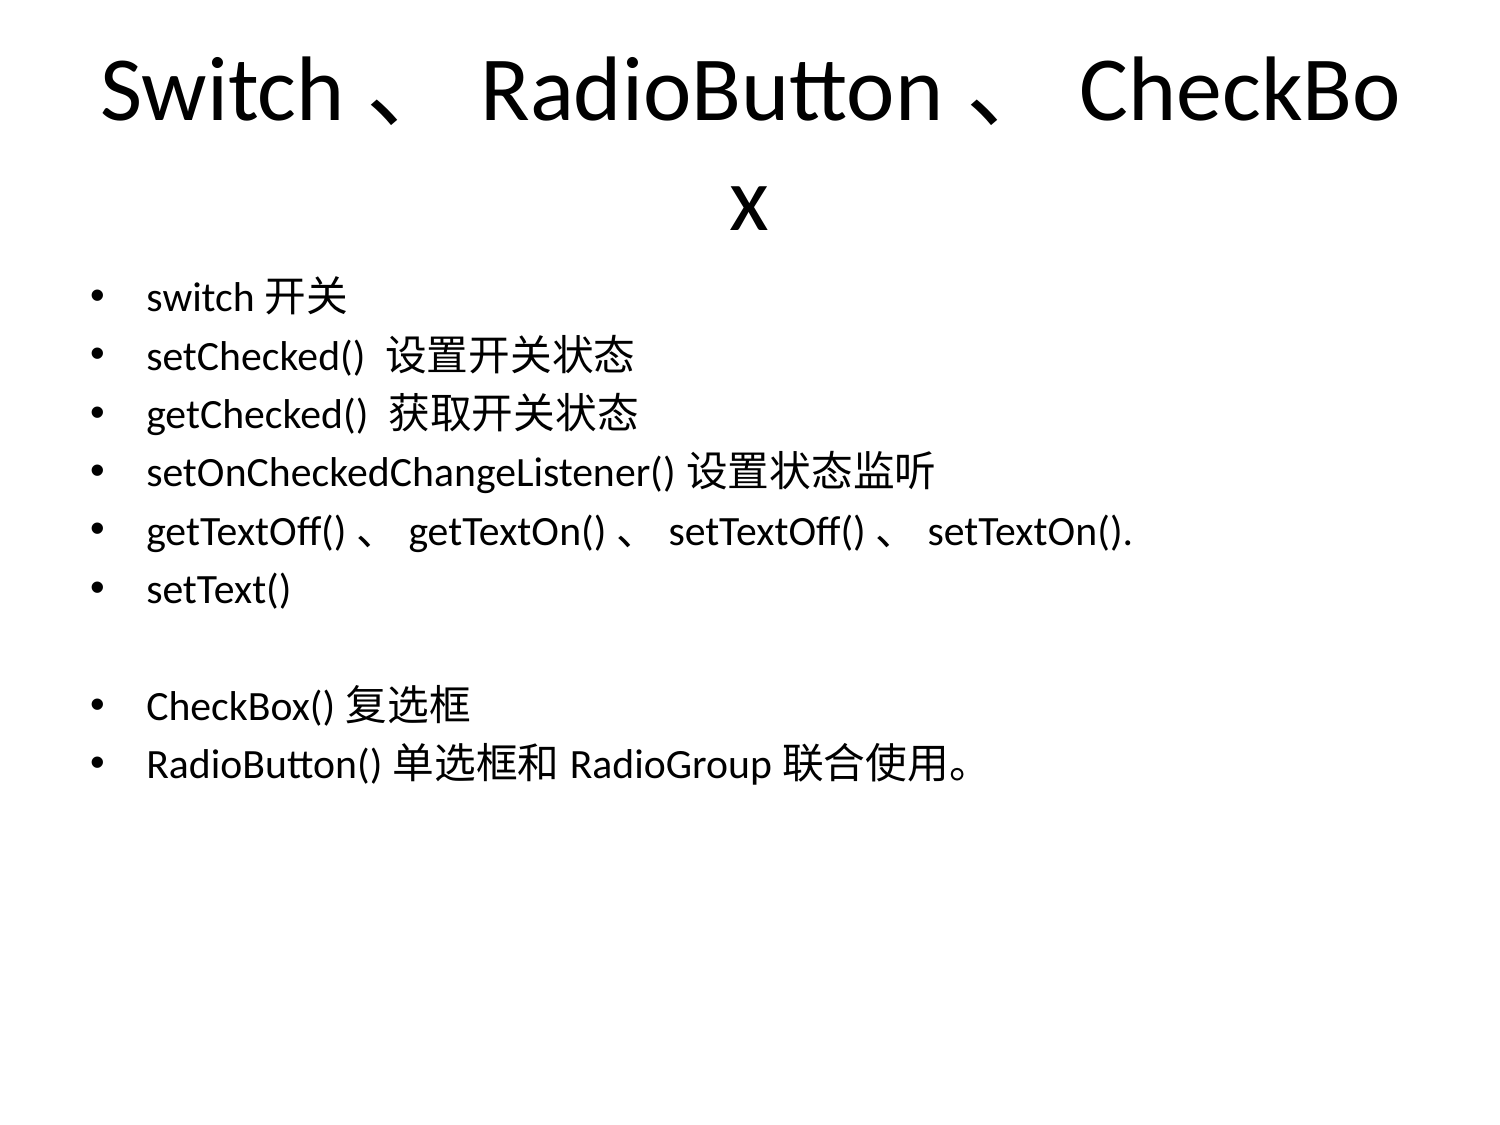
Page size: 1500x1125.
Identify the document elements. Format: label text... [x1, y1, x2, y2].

title Switch、RadioButton、CheckBox [75, 45, 1425, 233]
list switch开关 setChecked() 设置开关状态 getChecked() 获取开关状态 setOnCheckedChangeListener()设置状态监听 getTextOff()、getTextOn()、setTextOff()、setTextOn(). setText() CheckBox()复选框 RadioButton()单选框和RadioGroup联合使用。 [75, 262, 1425, 1005]
